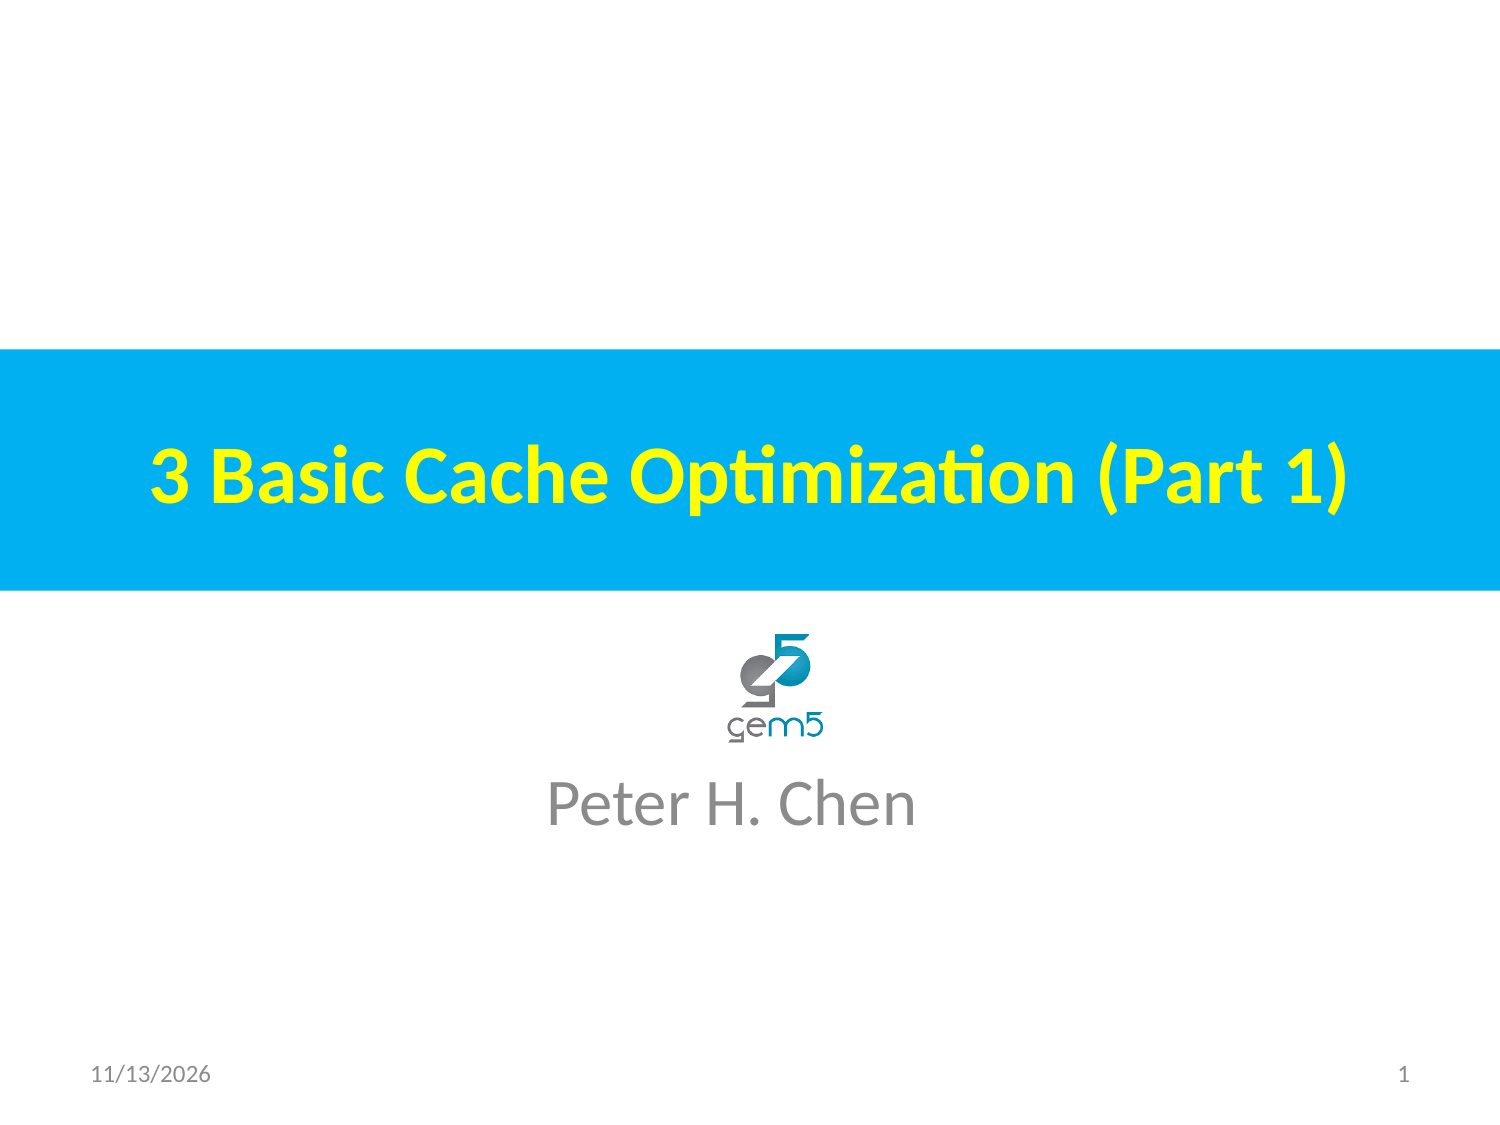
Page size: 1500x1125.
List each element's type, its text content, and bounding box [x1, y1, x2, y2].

title 3 Basic Cache Optimization (Part 1) [0, 349, 1500, 591]
subtitle Peter H. Chen [206, 751, 1257, 866]
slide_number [75, 1042, 425, 1103]
slide_number 1 [1074, 1042, 1425, 1103]
picture [702, 609, 849, 768]
